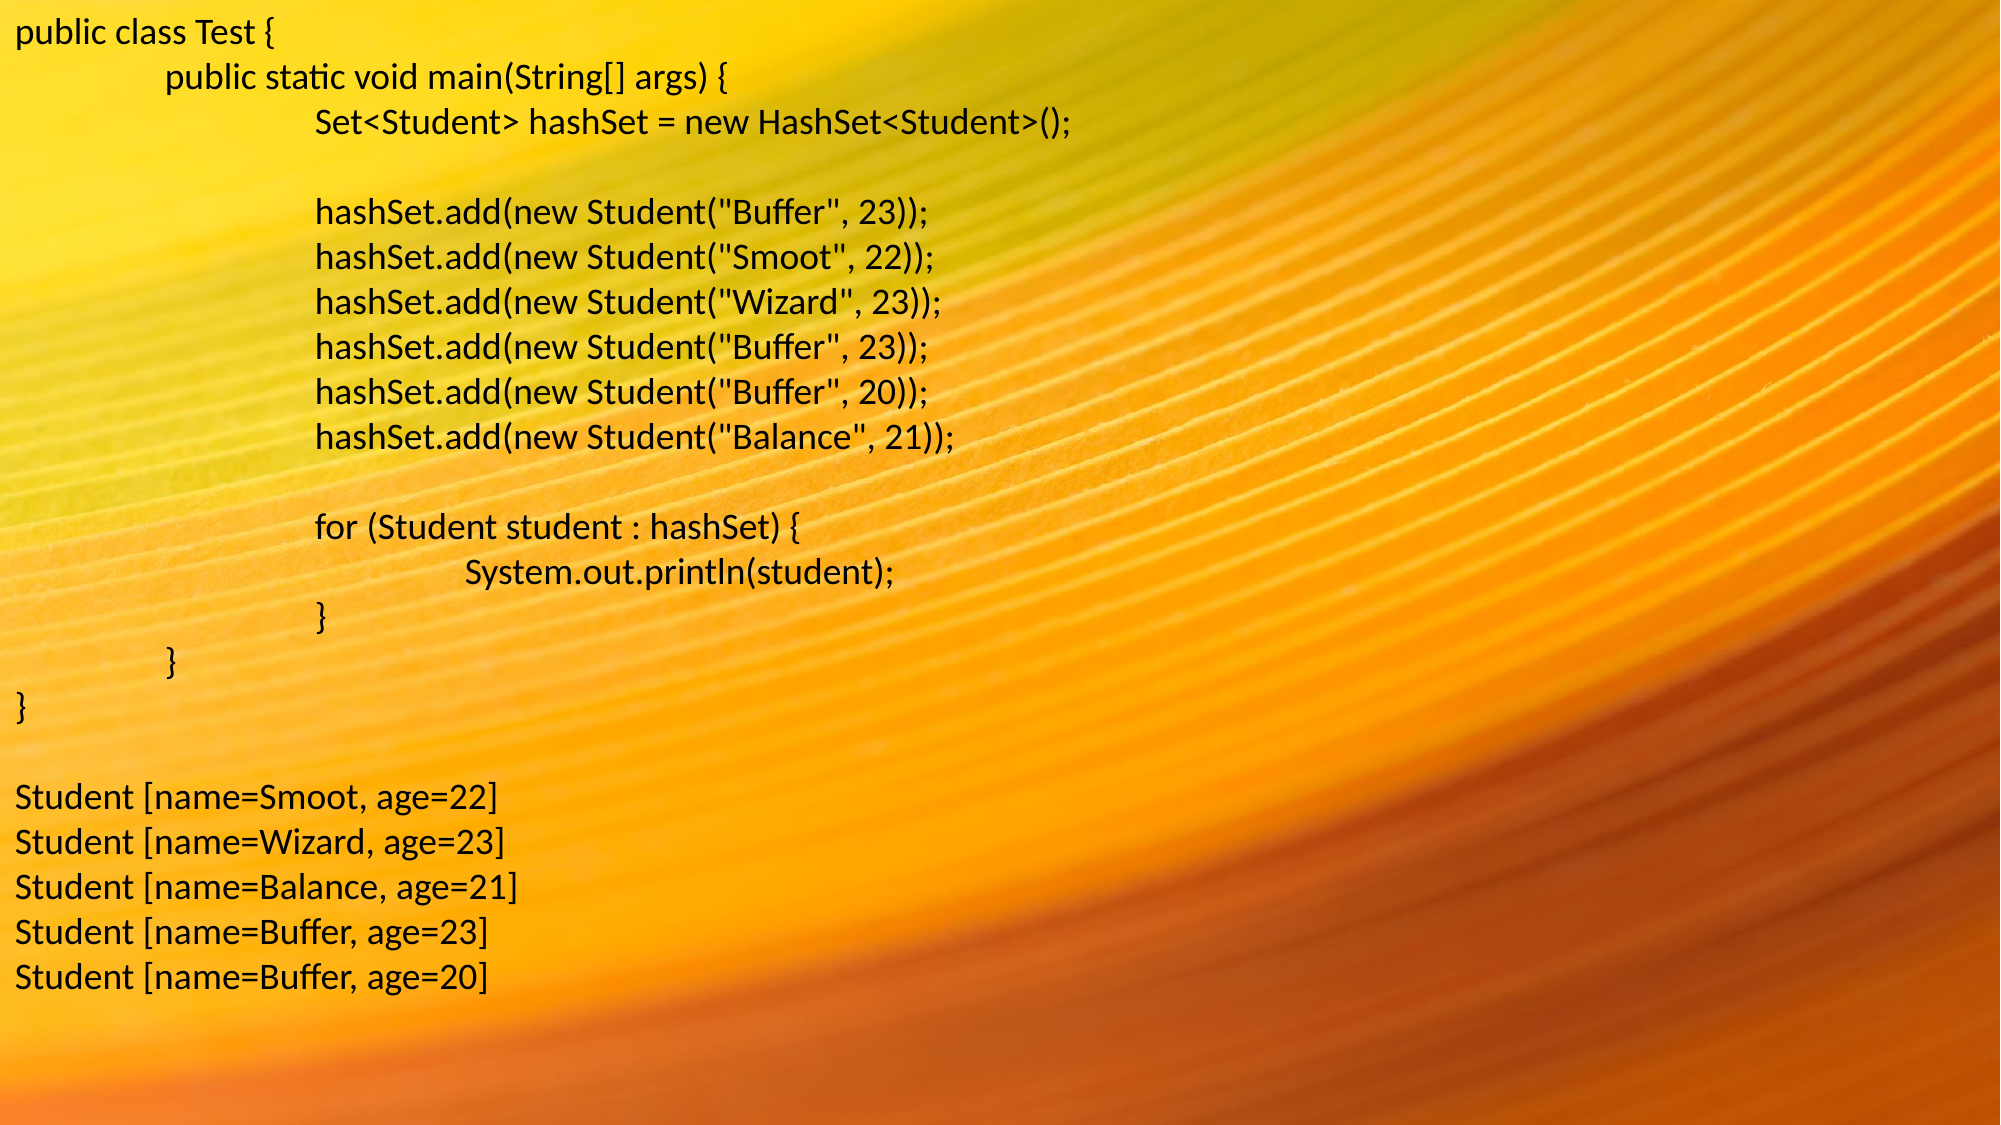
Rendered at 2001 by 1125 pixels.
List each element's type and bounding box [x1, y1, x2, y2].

list [0, 0, 2000, 1125]
